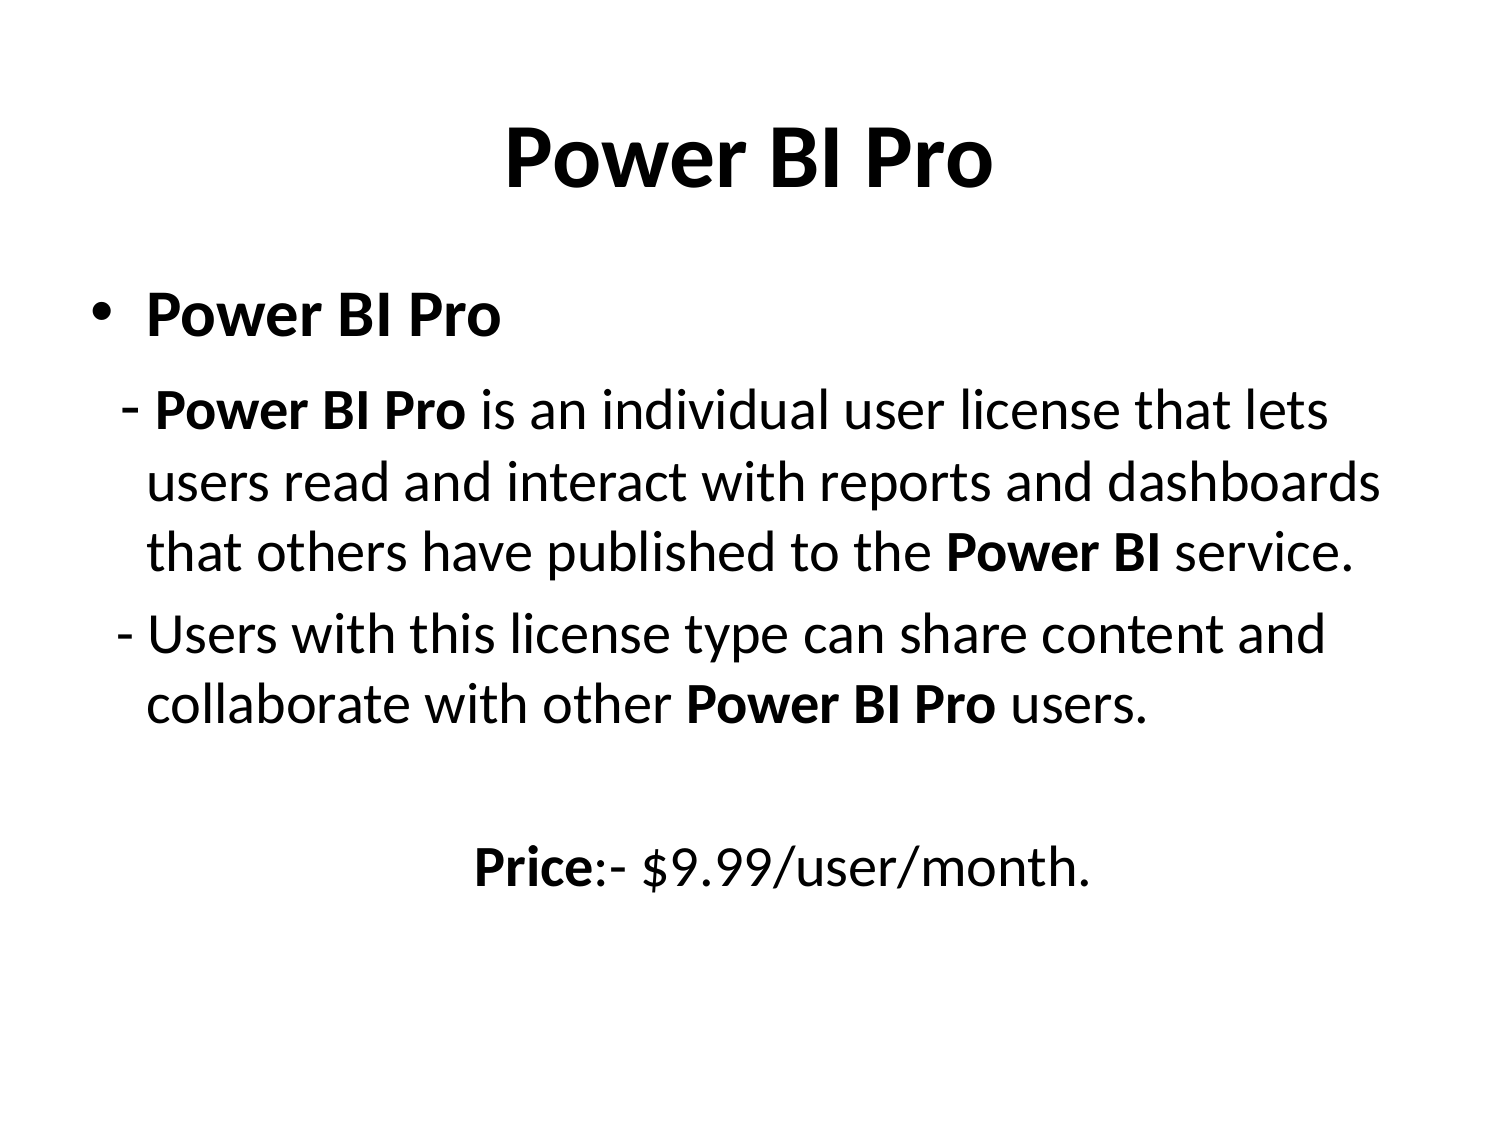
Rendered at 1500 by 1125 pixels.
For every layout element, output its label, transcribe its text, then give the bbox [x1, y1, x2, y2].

list Power BI Pro - Power BI Pro is an individual user license that lets users read and interact with reports and dashboards that others have published to the Power BI service. - Users with this license type can share content and collaborate with other Power BI Pro users. Price:- $9.99/user/month. [75, 262, 1425, 1005]
title Power BI Pro [75, 112, 1425, 262]
